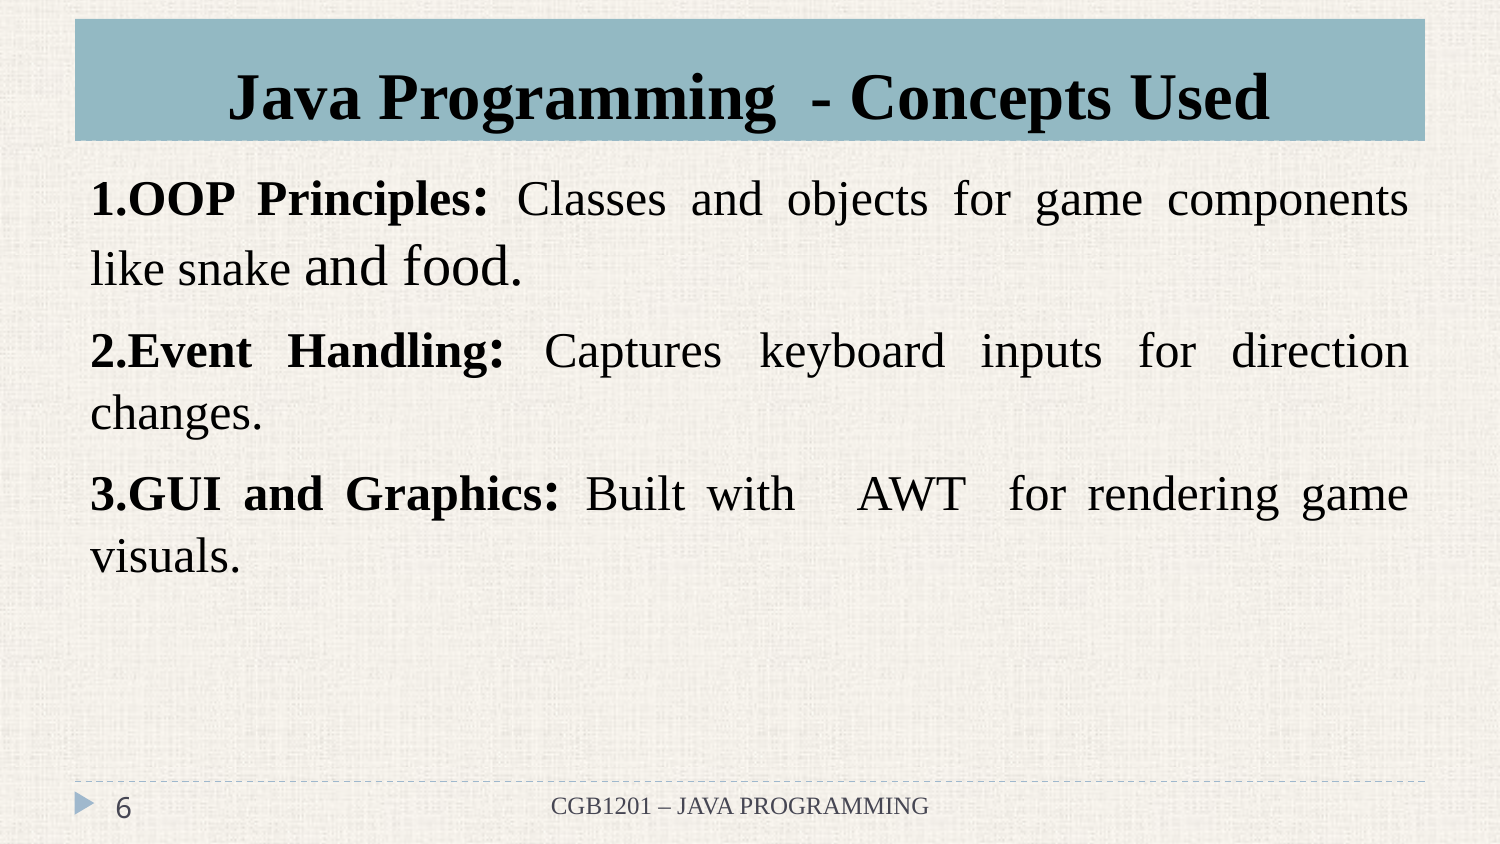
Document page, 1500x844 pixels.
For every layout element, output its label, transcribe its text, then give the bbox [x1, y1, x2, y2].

slide_number ‹#› [100, 782, 426, 827]
footer CGB1201 – JAVA PROGRAMMING [412, 782, 1075, 844]
list 1.OOP Principles: Classes and objects for game components like snake and food. 2.Event Handling: Captures keyboard inputs for direction changes. 3.GUI and Graphics: Built with AWT for rendering game visuals. [75, 150, 1425, 758]
title Java Programming - Concepts Used [75, 18, 1425, 141]
